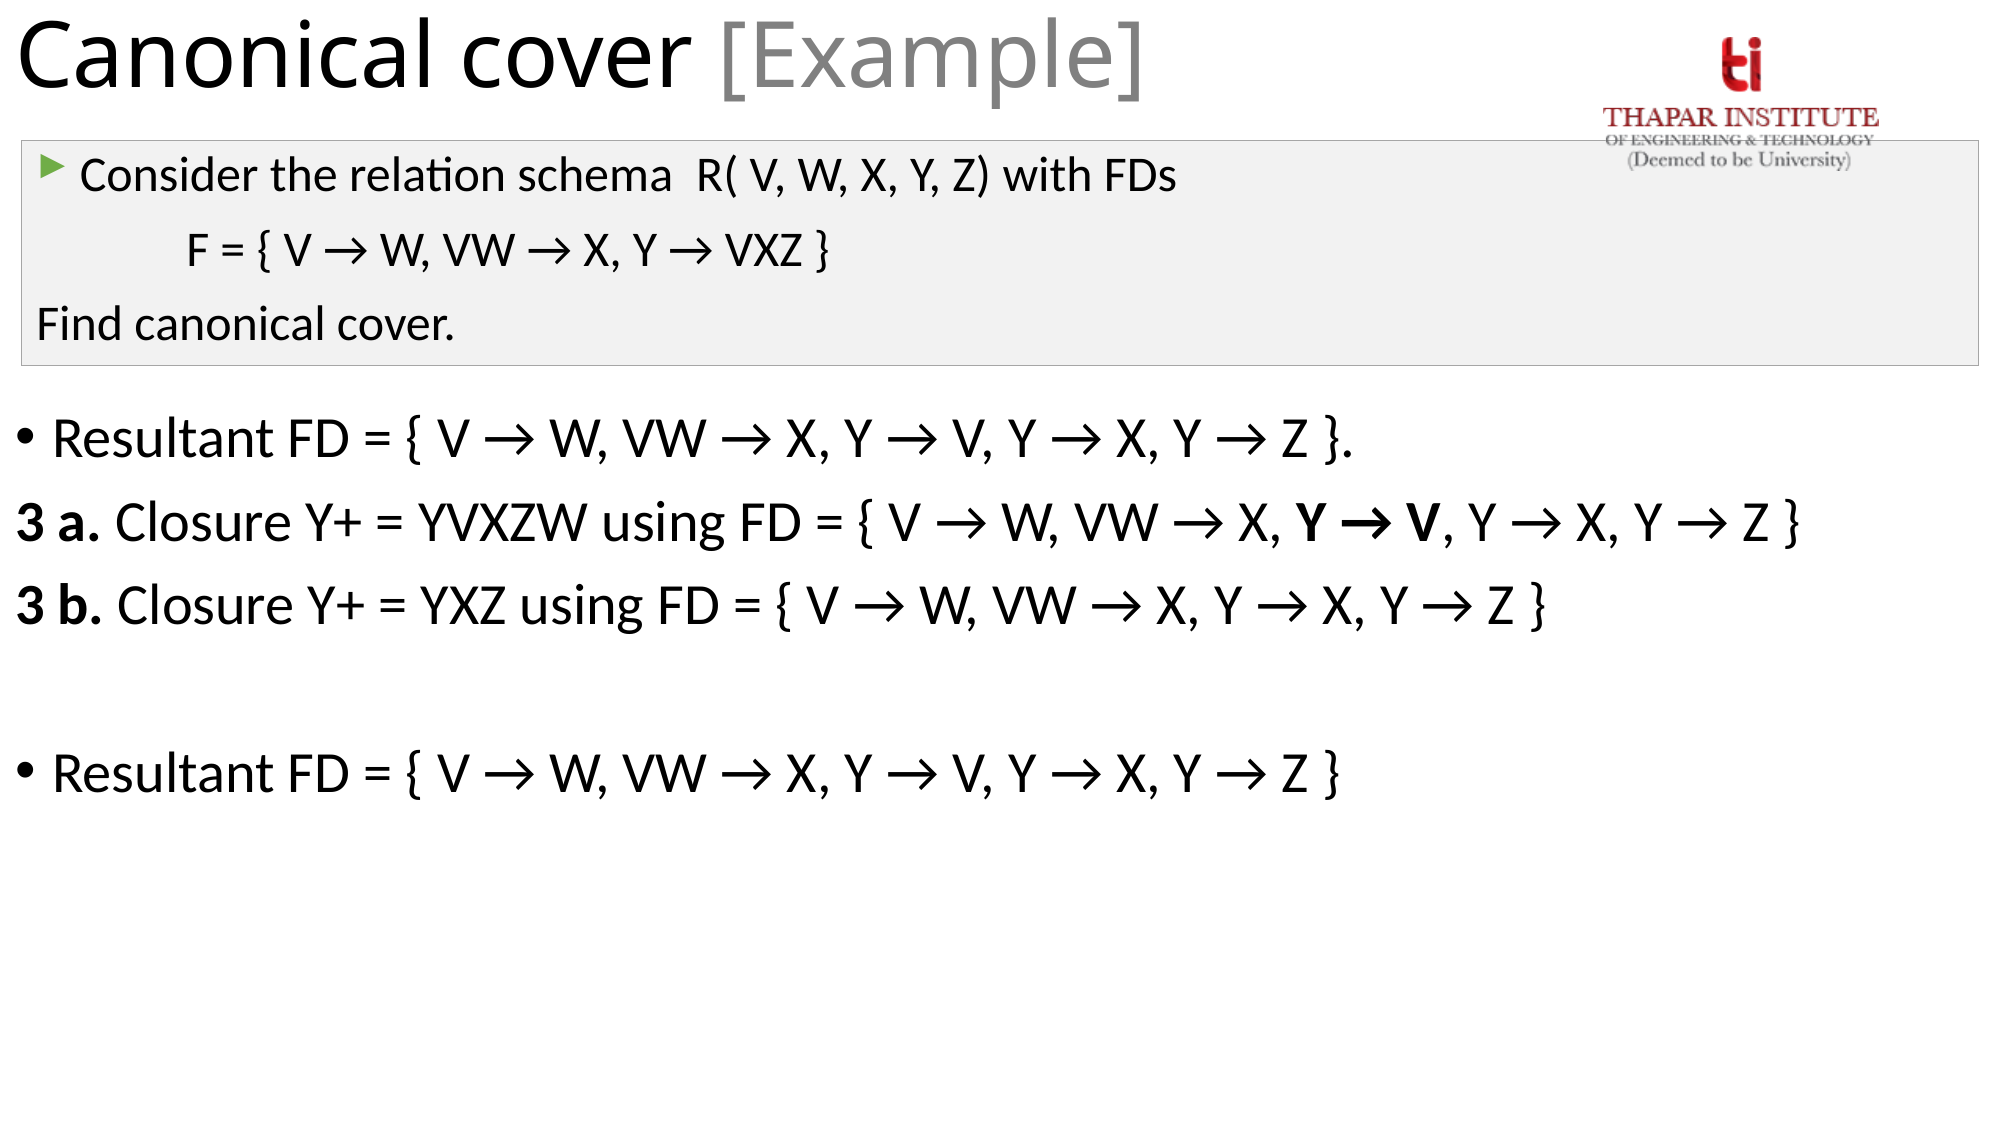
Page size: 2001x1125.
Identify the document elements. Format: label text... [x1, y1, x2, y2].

text_box Consider the relation schema R( V, W, X, Y, Z) with FDs F = { V → W, VW → X, Y → VXZ } Find canonical cover. [21, 140, 1979, 366]
picture [1603, 37, 1879, 171]
title Canonical cover [Example] [0, 0, 2000, 117]
list Resultant FD = { V → W, VW → X, Y → V, Y → X, Y → Z }. 3 a. Closure Y+ = YVXZW using FD = { V → W, VW → X, Y → V, Y → X, Y → Z } 3 b. Closure Y+ = YXZ using FD = { V → W, VW → X, Y → X, Y → Z } Resultant FD = { V → W, VW → X, Y → V, Y → X, Y → Z } [0, 141, 1957, 1059]
